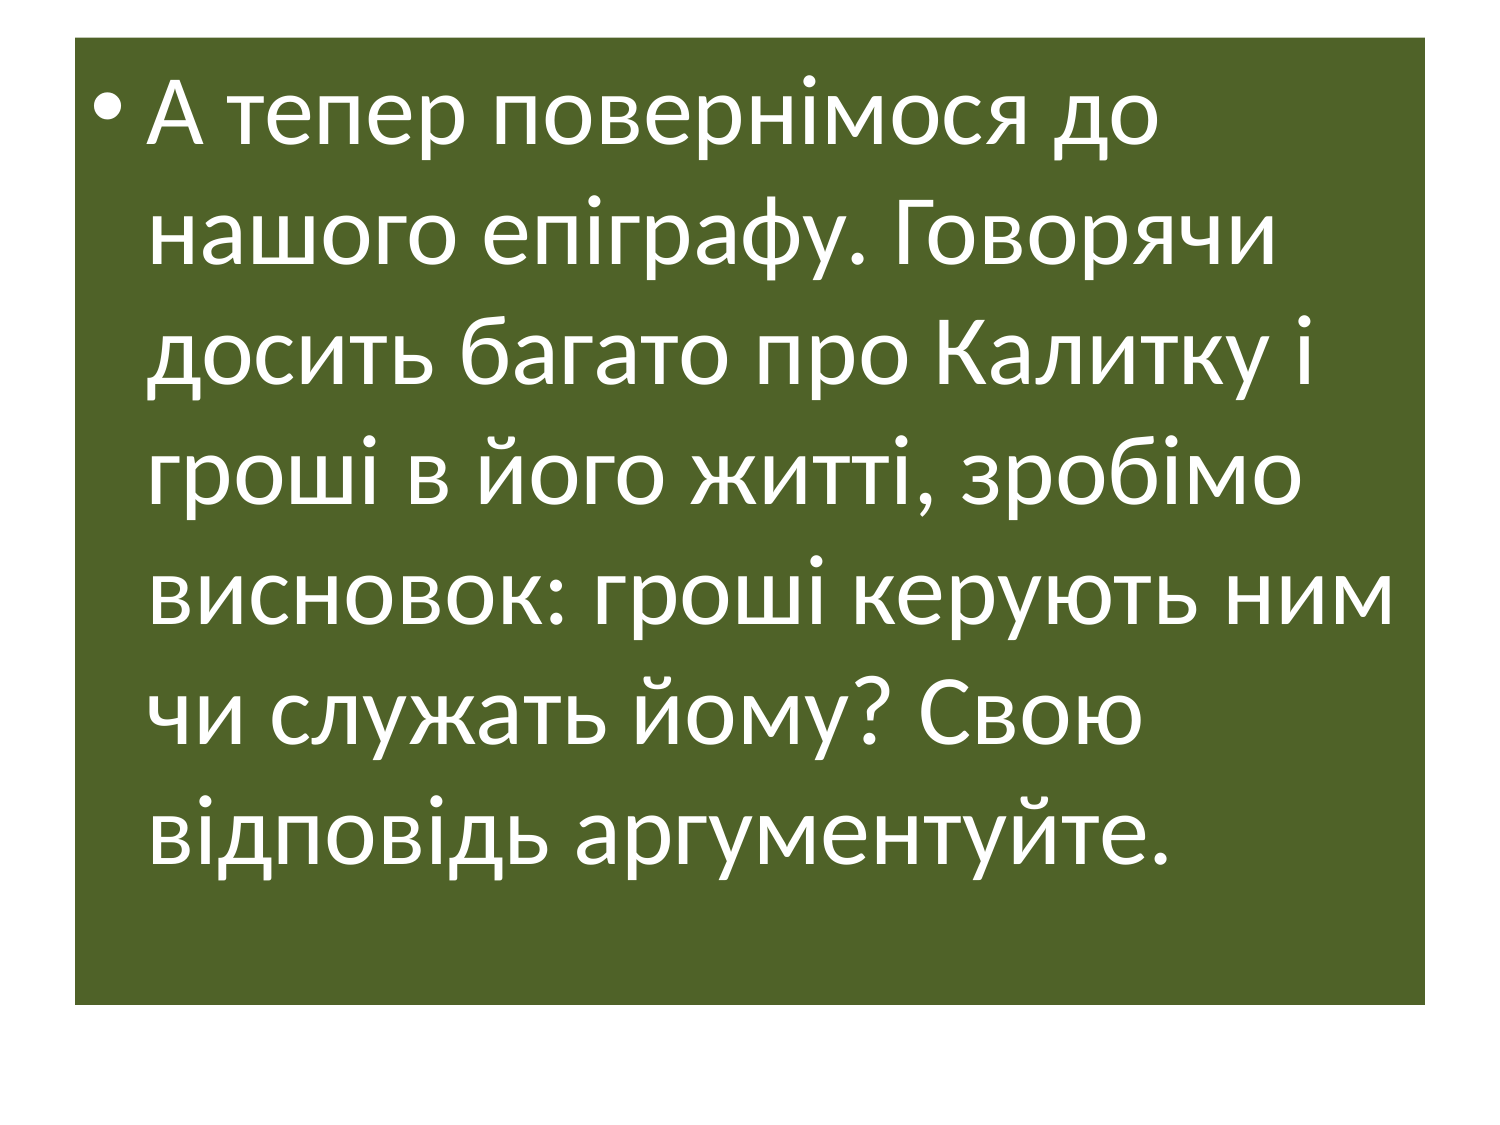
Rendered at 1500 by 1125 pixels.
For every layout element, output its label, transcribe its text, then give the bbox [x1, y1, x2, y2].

list А тепер повернімося до нашого епіграфу. Говорячи досить багато про Калитку і гроші в його житті, зробімо висновок: гроші керують ним чи служать йому? Свою відповідь аргументуйте. [75, 37, 1425, 1005]
